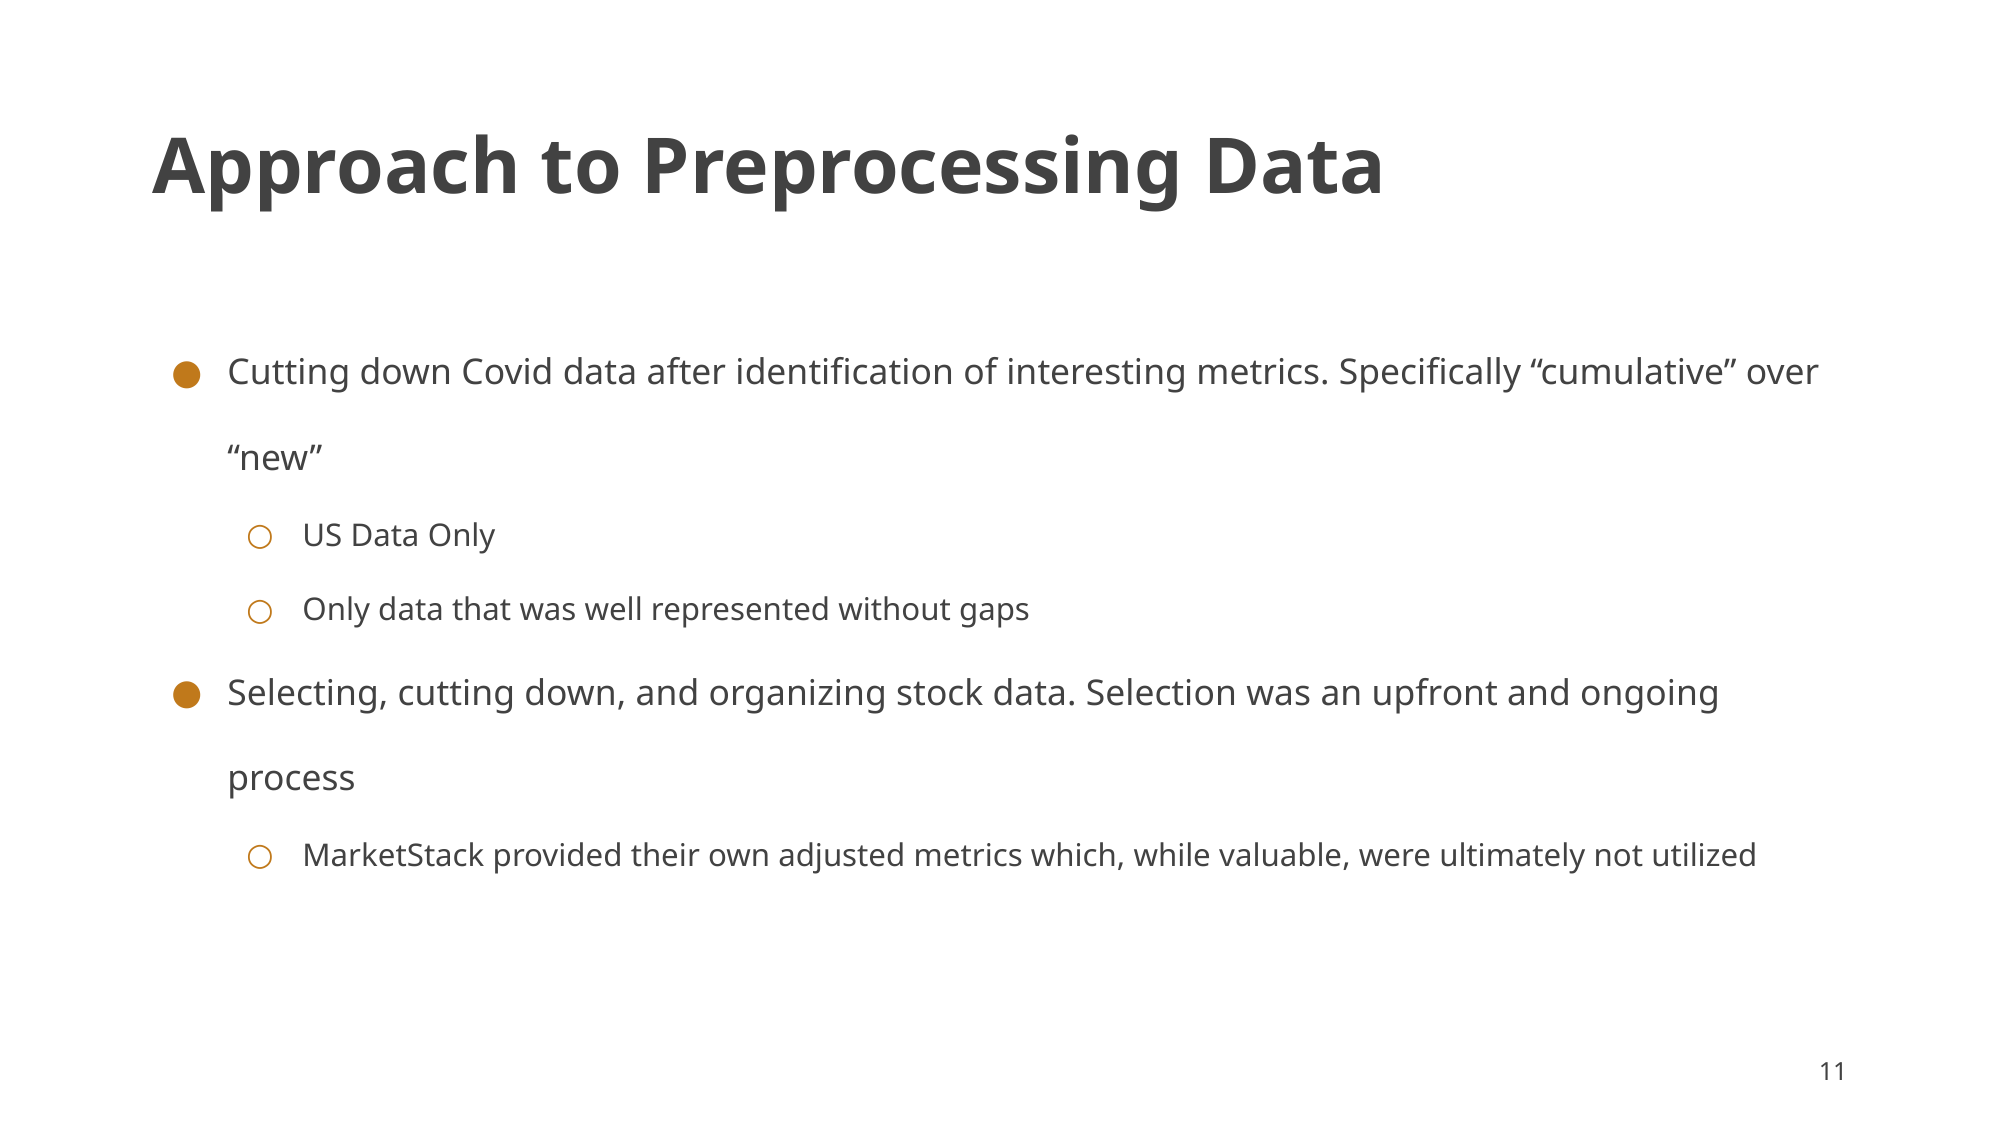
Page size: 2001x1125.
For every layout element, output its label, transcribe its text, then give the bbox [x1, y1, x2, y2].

title Approach to Preprocessing Data [137, 59, 1863, 278]
slide_number ‹#› [1412, 1042, 1863, 1103]
list Cutting down Covid data after identification of interesting metrics. Specifically “cumulative” over “new” US Data Only Only data that was well represented without gaps Selecting, cutting down, and organizing stock data. Selection was an upfront and ongoing process MarketStack provided their own adjusted metrics which, while valuable, were ultimately not utilized [137, 299, 1863, 1014]
